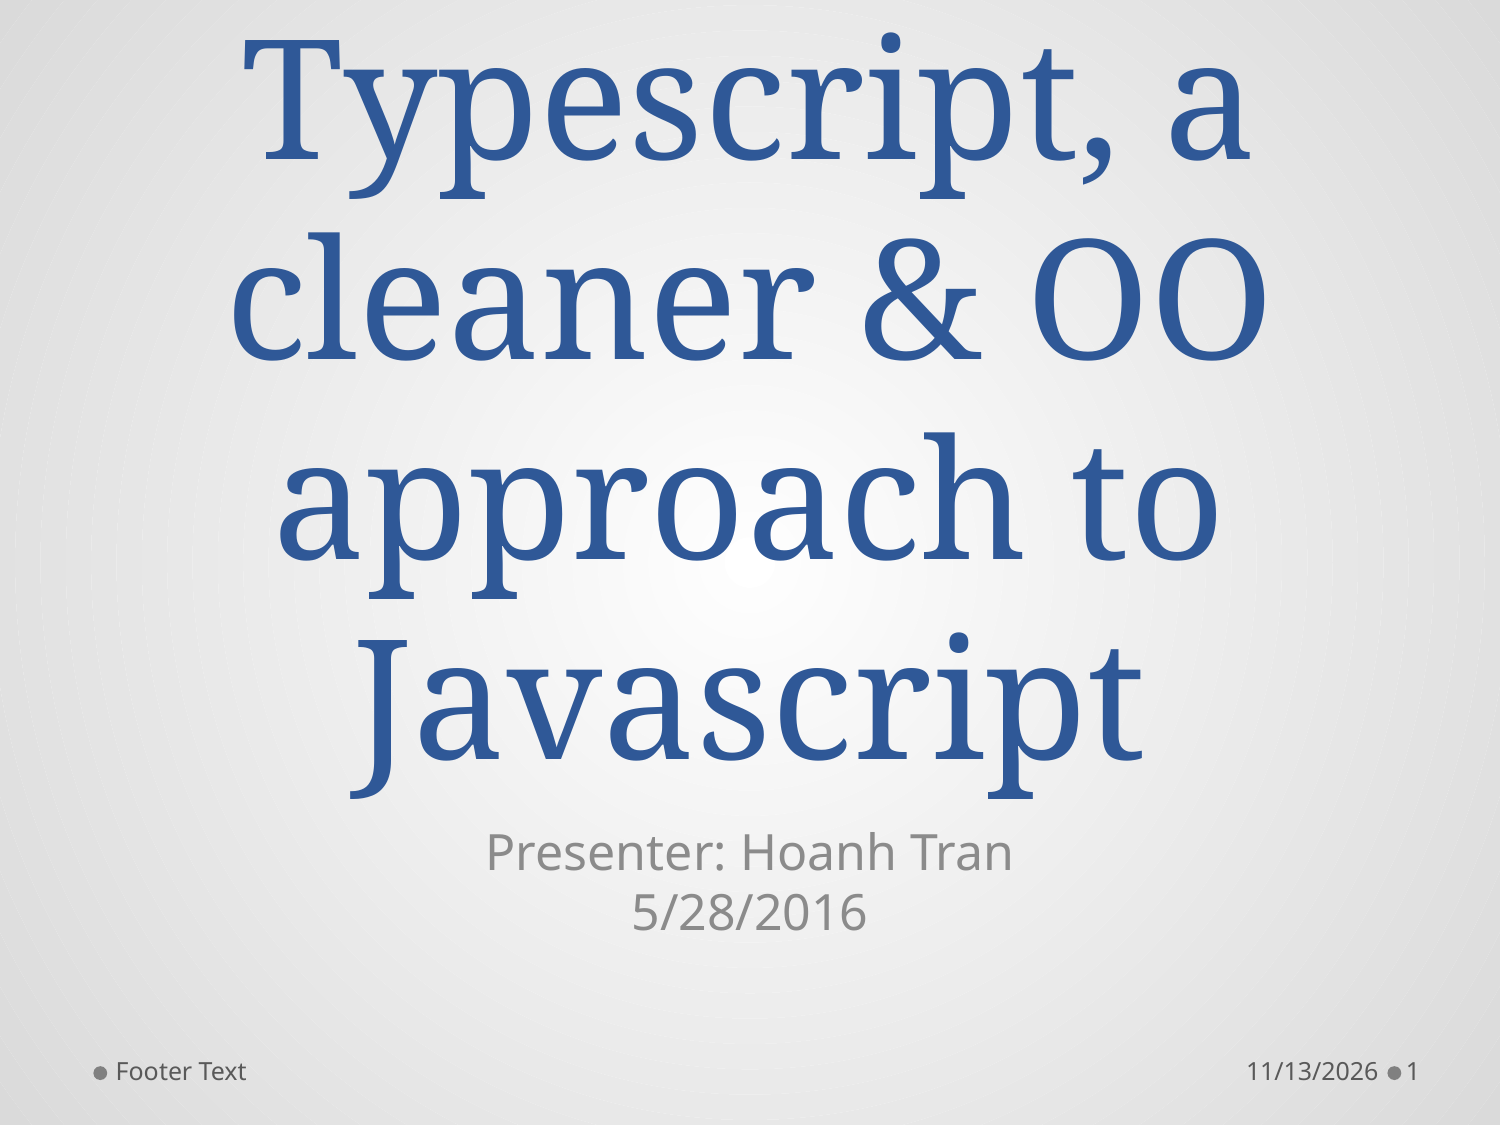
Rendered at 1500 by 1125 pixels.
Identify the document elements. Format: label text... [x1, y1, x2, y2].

subtitle Presenter: Hoanh Tran 5/28/2016 [225, 812, 1275, 1013]
title Typescript, a cleaner & OO approach to Javascript [112, 99, 1388, 800]
footer Footer Text [108, 1042, 576, 1103]
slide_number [1043, 1042, 1386, 1103]
slide_number 1 [1401, 1042, 1494, 1103]
